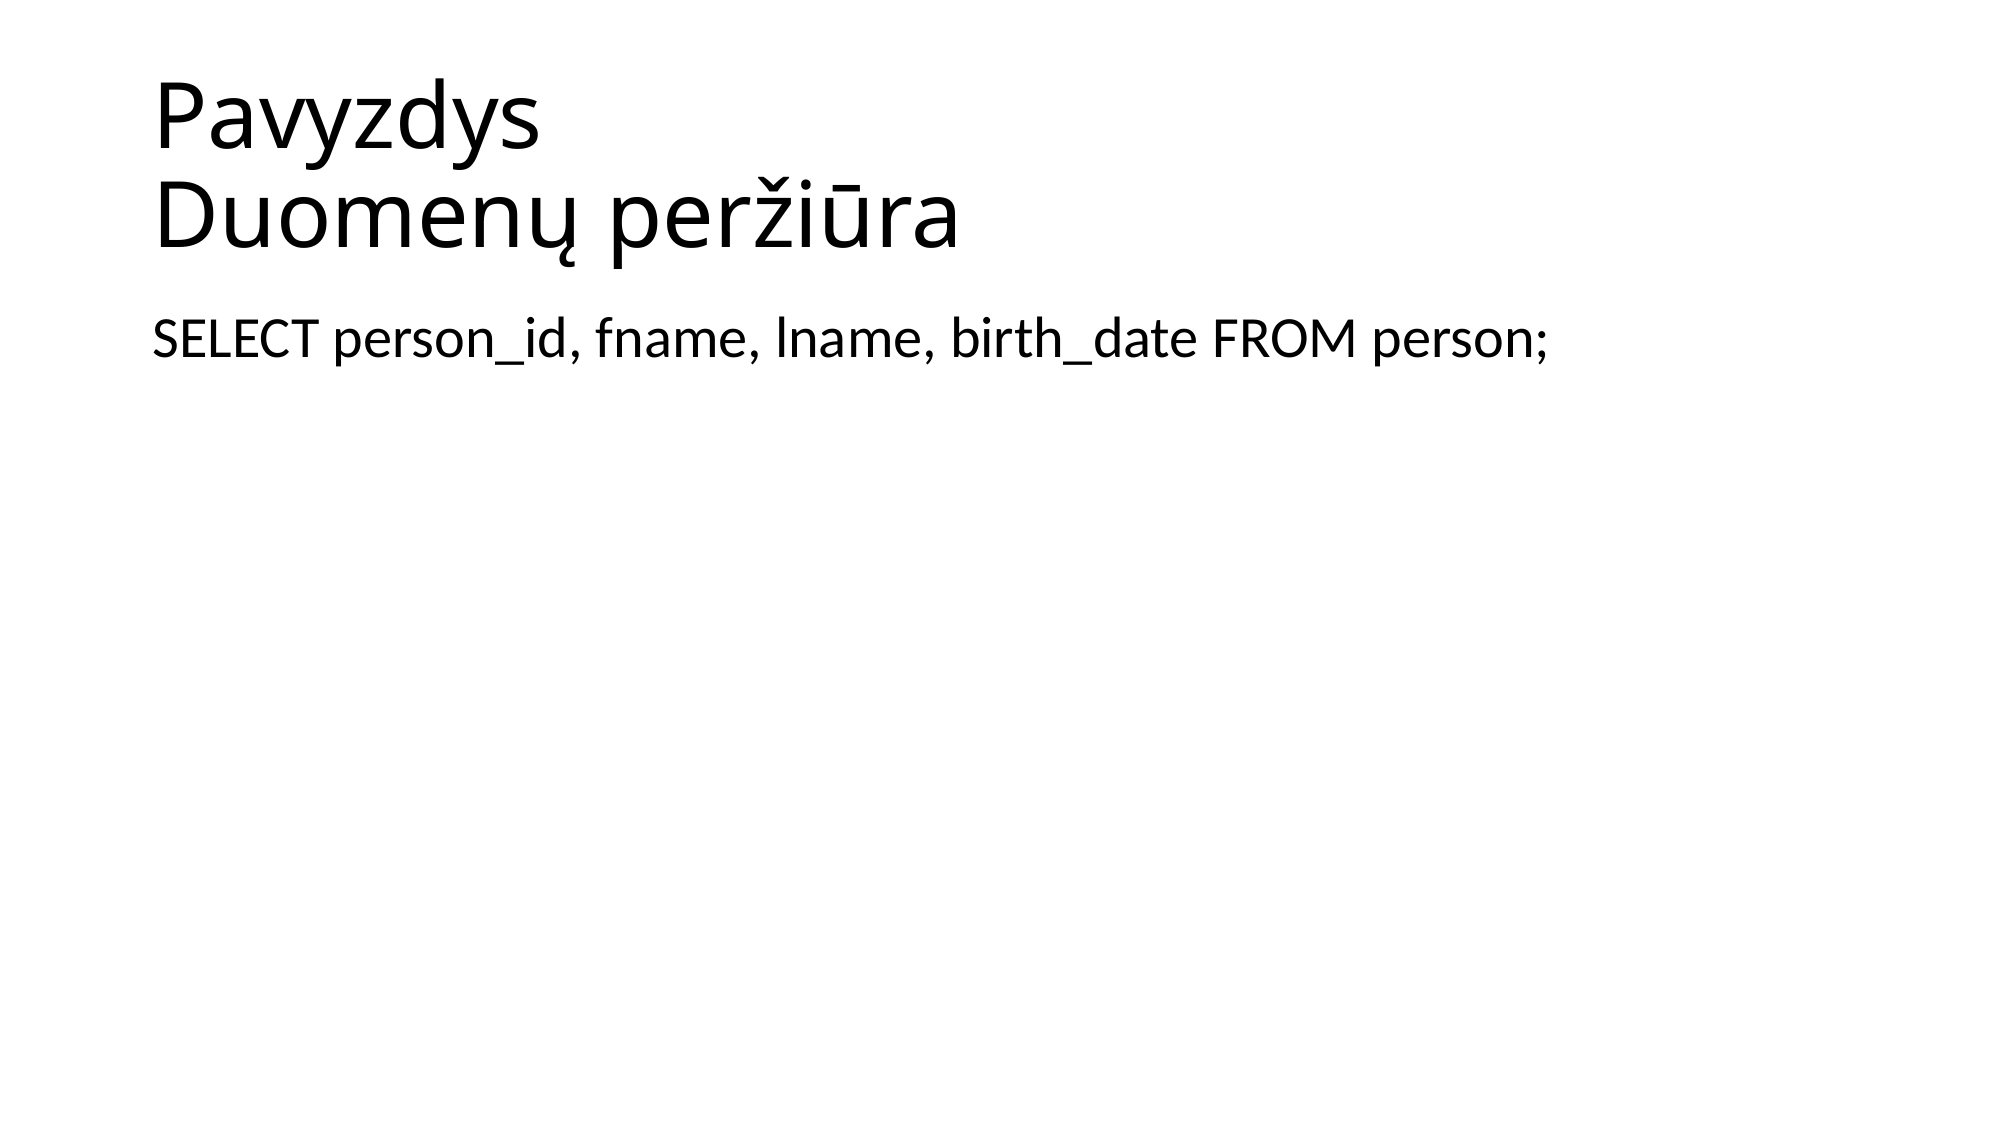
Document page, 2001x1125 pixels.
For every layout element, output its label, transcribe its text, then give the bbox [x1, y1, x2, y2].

title Pavyzdys Duomenų peržiūra [137, 59, 1863, 278]
list SELECT person_id, fname, lname, birth_date FROM person; [137, 299, 1863, 1014]
